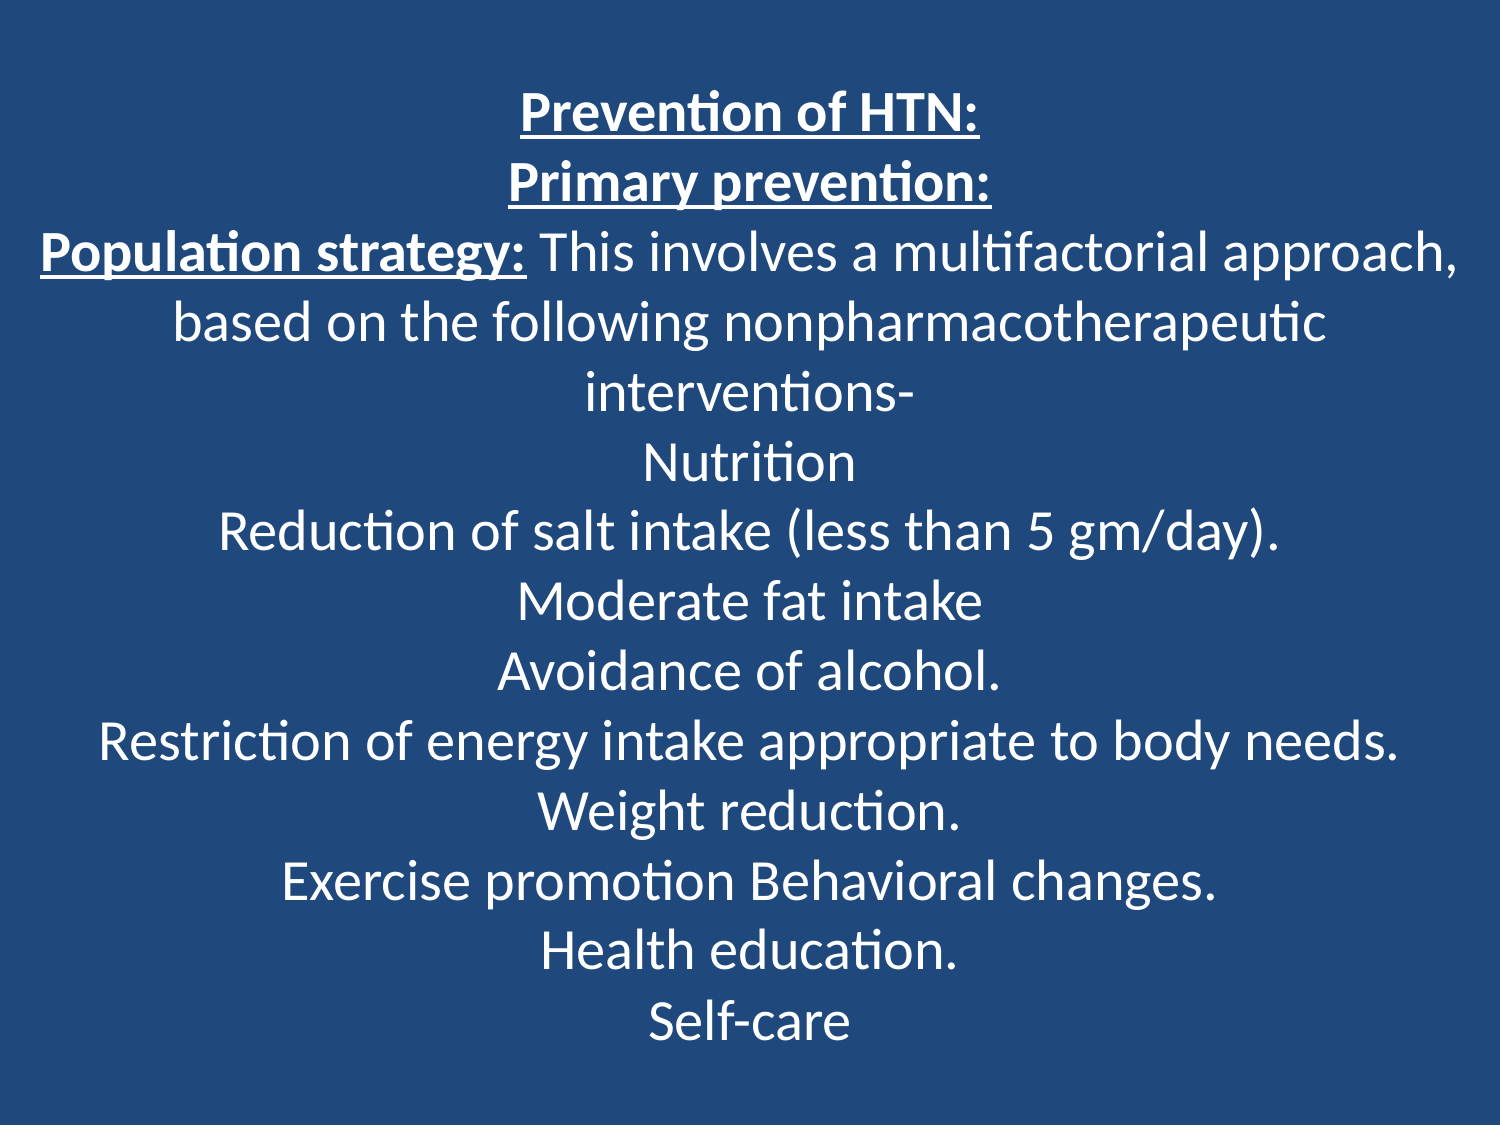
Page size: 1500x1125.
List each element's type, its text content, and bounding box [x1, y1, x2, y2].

title Prevention of HTN: Primary prevention: Population strategy: This involves a multifactorial approach, based on the following nonpharmacotherapeutic interventions- Nutrition Reduction of salt intake (less than 5 gm/day). Moderate fat intake Avoidance of alcohol. Restriction of energy intake appropriate to body needs. Weight reduction. Exercise promotion Behavioral changes. Health education. Self-care [24, 0, 1475, 1125]
